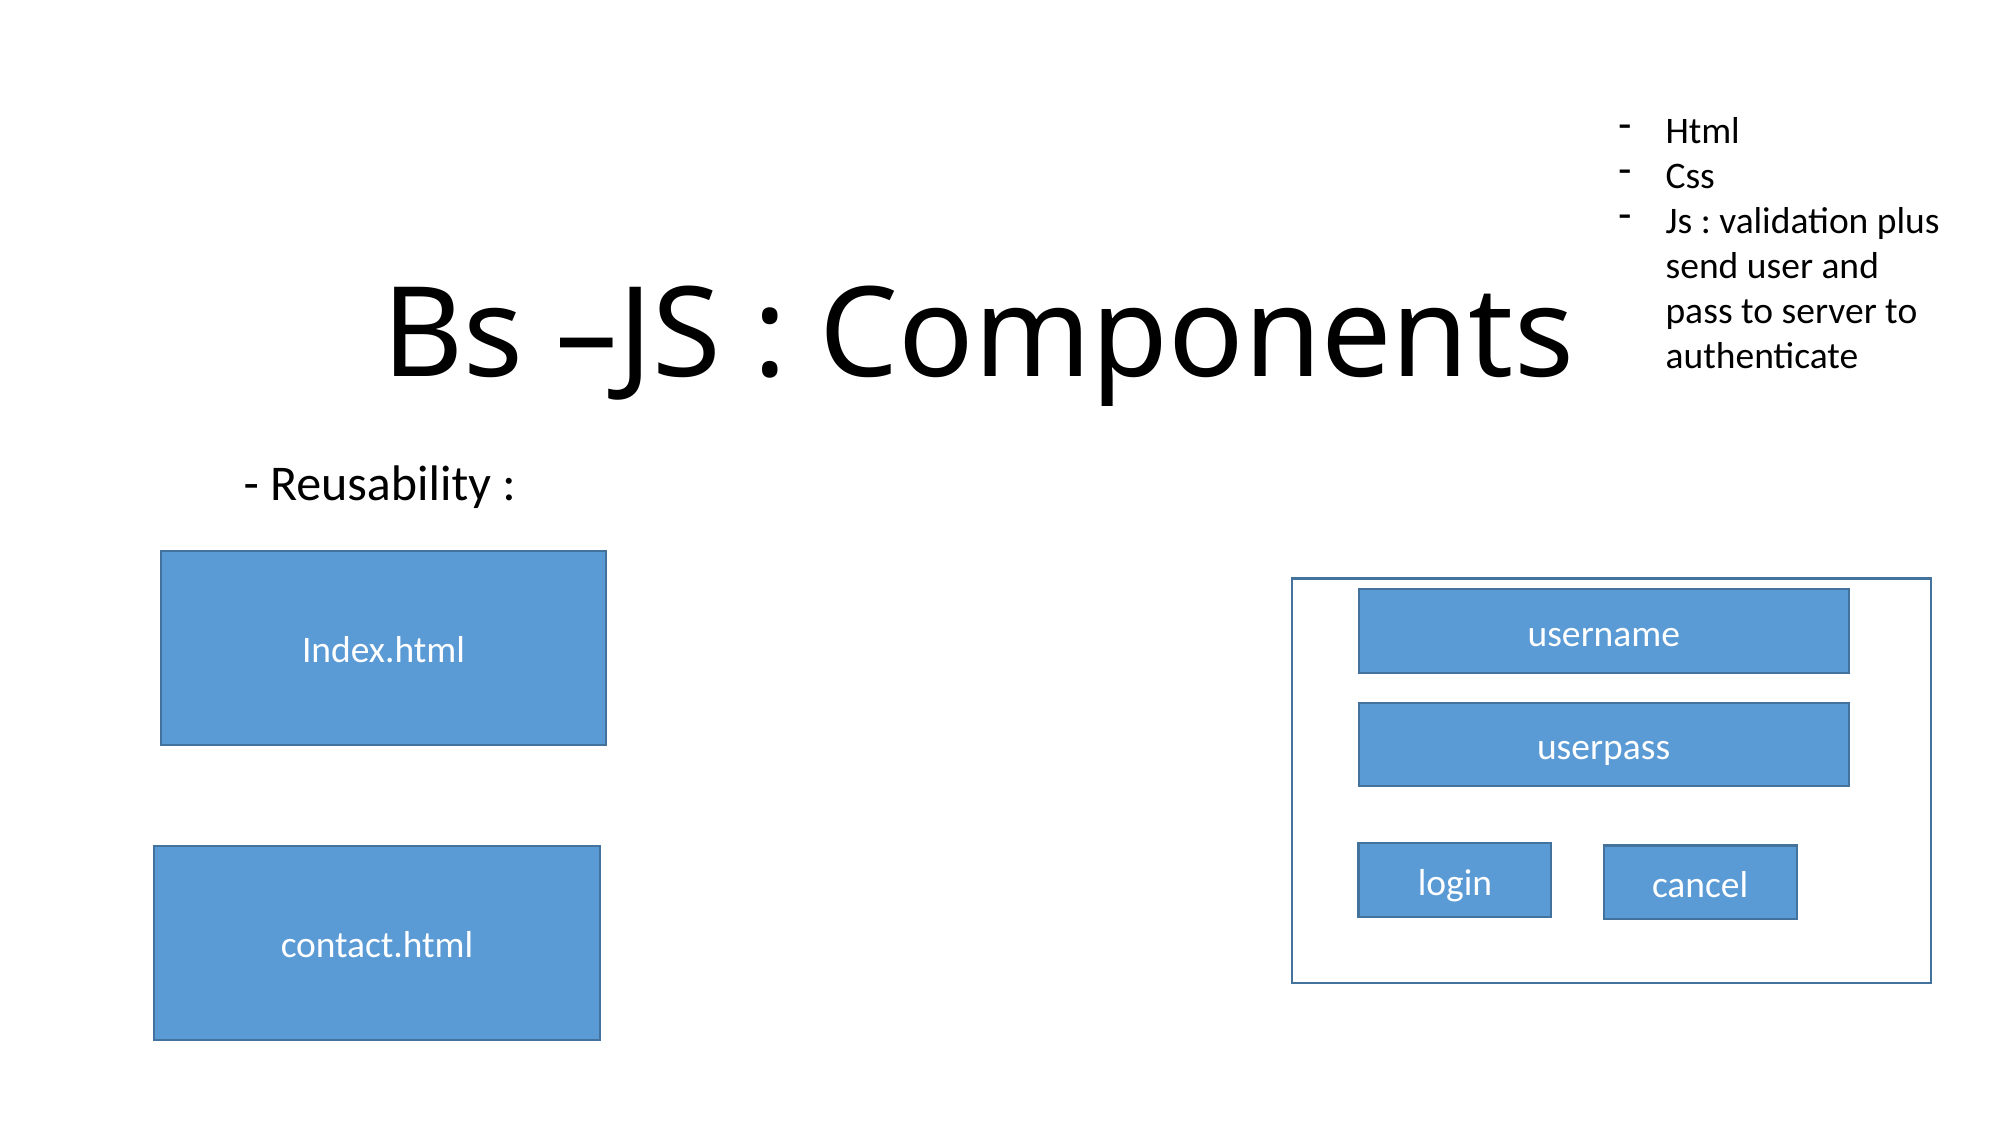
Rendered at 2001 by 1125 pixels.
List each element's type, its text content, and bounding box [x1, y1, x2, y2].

title Bs –JS : Components [228, 137, 1729, 411]
text_box login [1357, 842, 1552, 918]
text_box cancel [1603, 844, 1798, 920]
text_box contact.html [153, 845, 601, 1041]
text_box Html Css Js : validation plus send user and pass to server to authenticate [1603, 98, 1963, 384]
subtitle - Reusability : [228, 449, 1729, 551]
text_box [1291, 577, 1932, 984]
text_box username [1358, 588, 1850, 674]
text_box Index.html [160, 550, 607, 746]
text_box userpass [1358, 702, 1850, 787]
